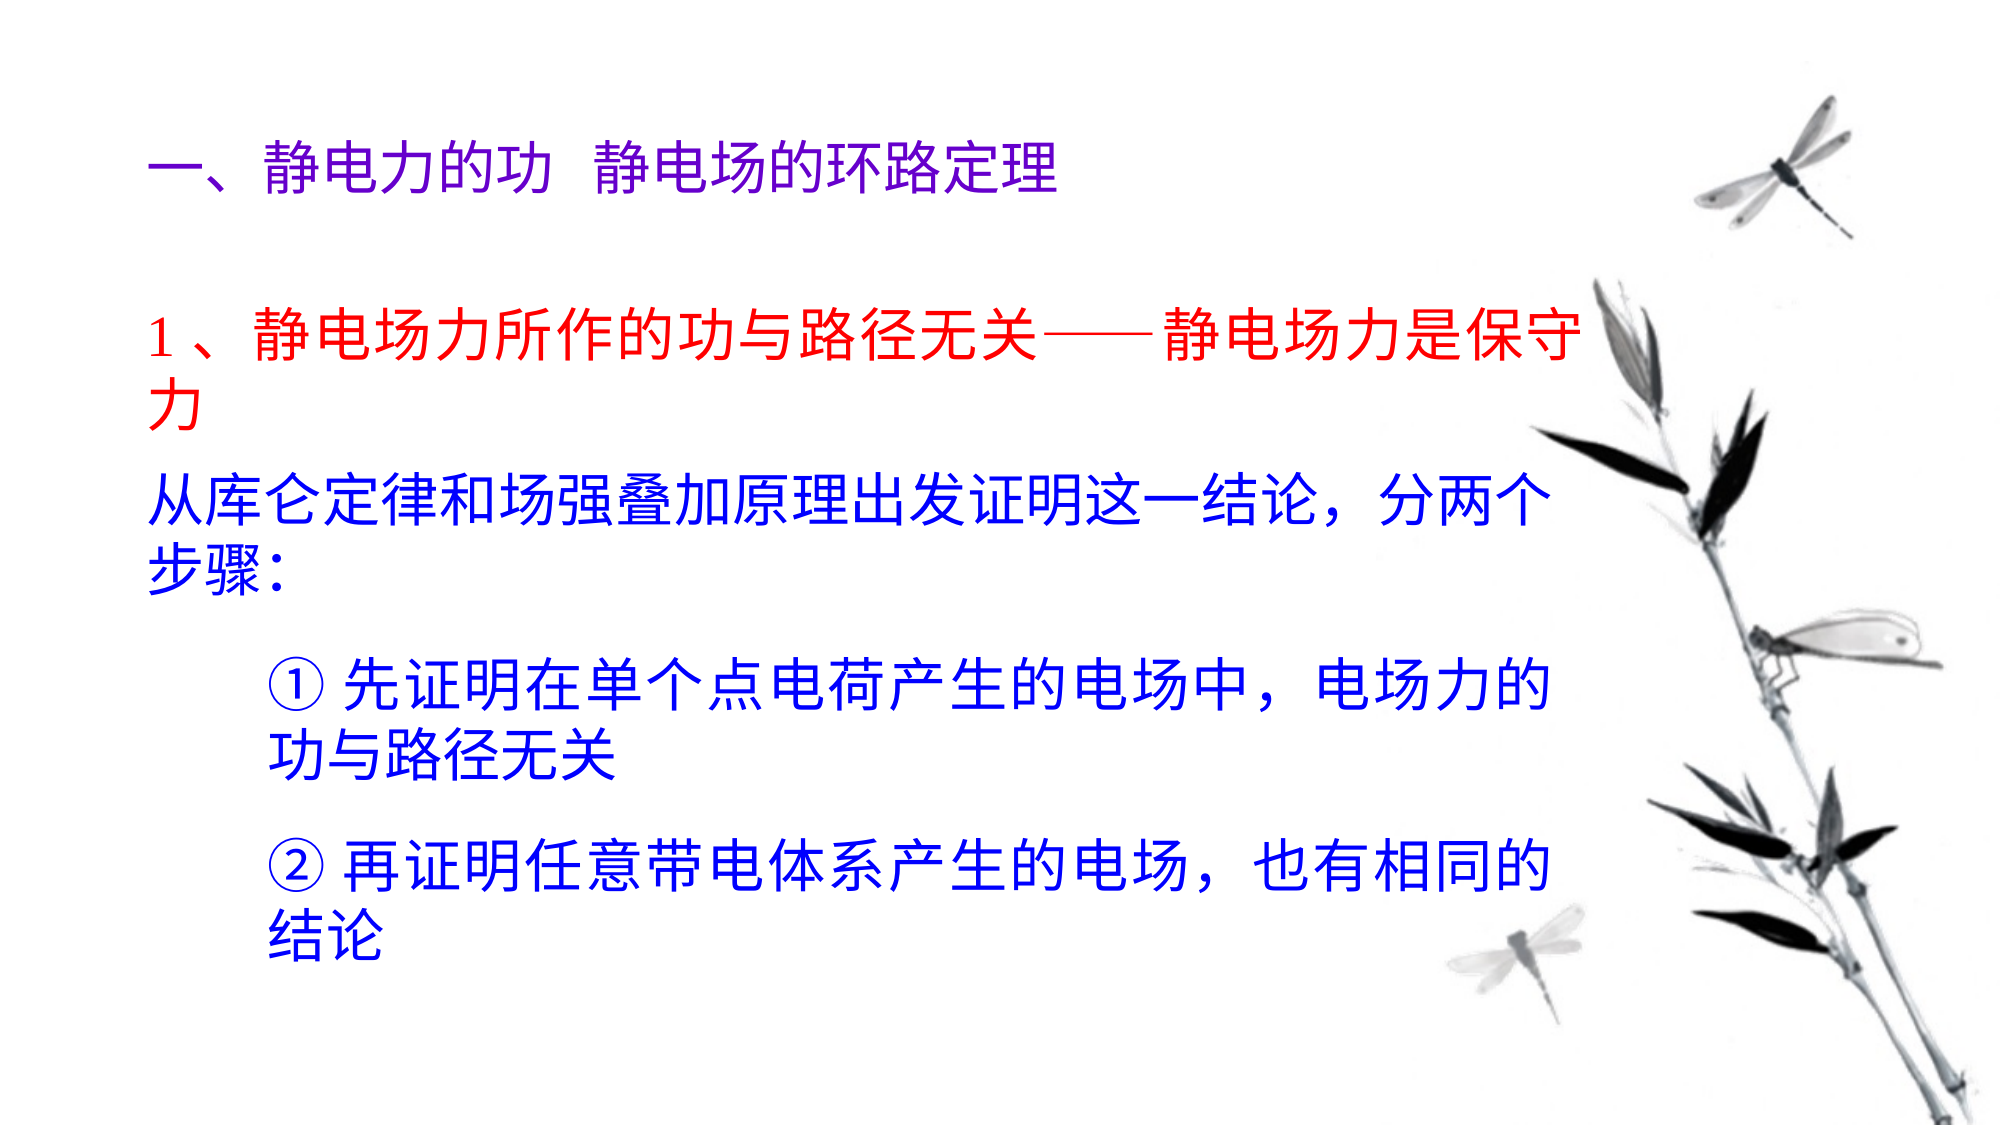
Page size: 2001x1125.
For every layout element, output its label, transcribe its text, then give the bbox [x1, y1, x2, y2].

text_box 1、静电场力所作的功与路径无关——静电场力是保守力 [131, 290, 1600, 446]
picture [1376, 61, 2000, 1125]
text_box 从库仑定律和场强叠加原理出发证明这一结论，分两个步骤： [131, 456, 1569, 611]
text_box ①先证明在单个点电荷产生的电场中，电场力的功与路径无关 [253, 640, 1569, 796]
text_box ②再证明任意带电体系产生的电场，也有相同的结论 [253, 821, 1569, 977]
text_box 一、静电力的功 静电场的环路定理 [131, 123, 1166, 209]
